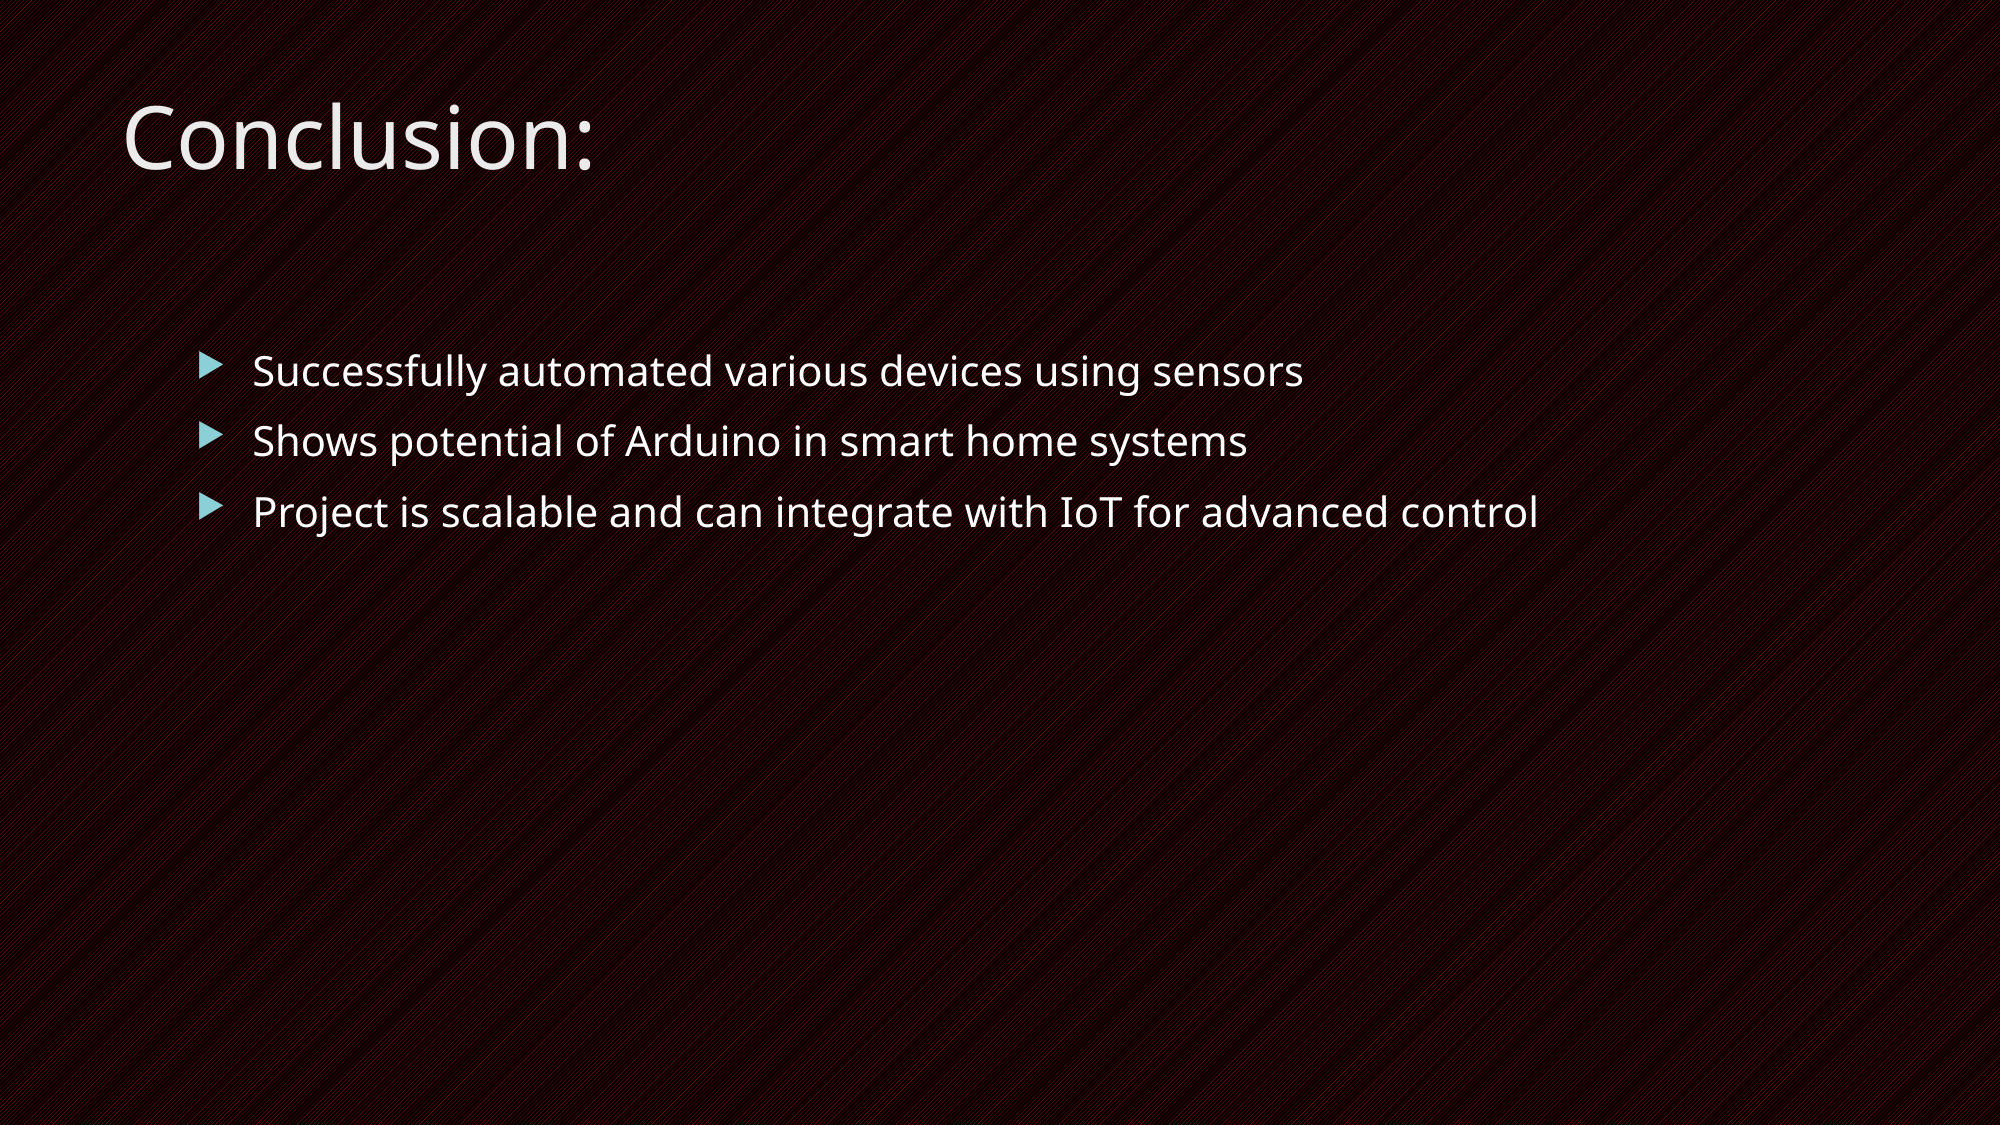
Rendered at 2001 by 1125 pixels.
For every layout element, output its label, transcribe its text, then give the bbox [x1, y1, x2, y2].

list Successfully automated various devices using sensors Shows potential of Arduino in smart home systems Project is scalable and can integrate with IoT for advanced control [181, 336, 1649, 1025]
title Conclusion: [106, 74, 1649, 304]
